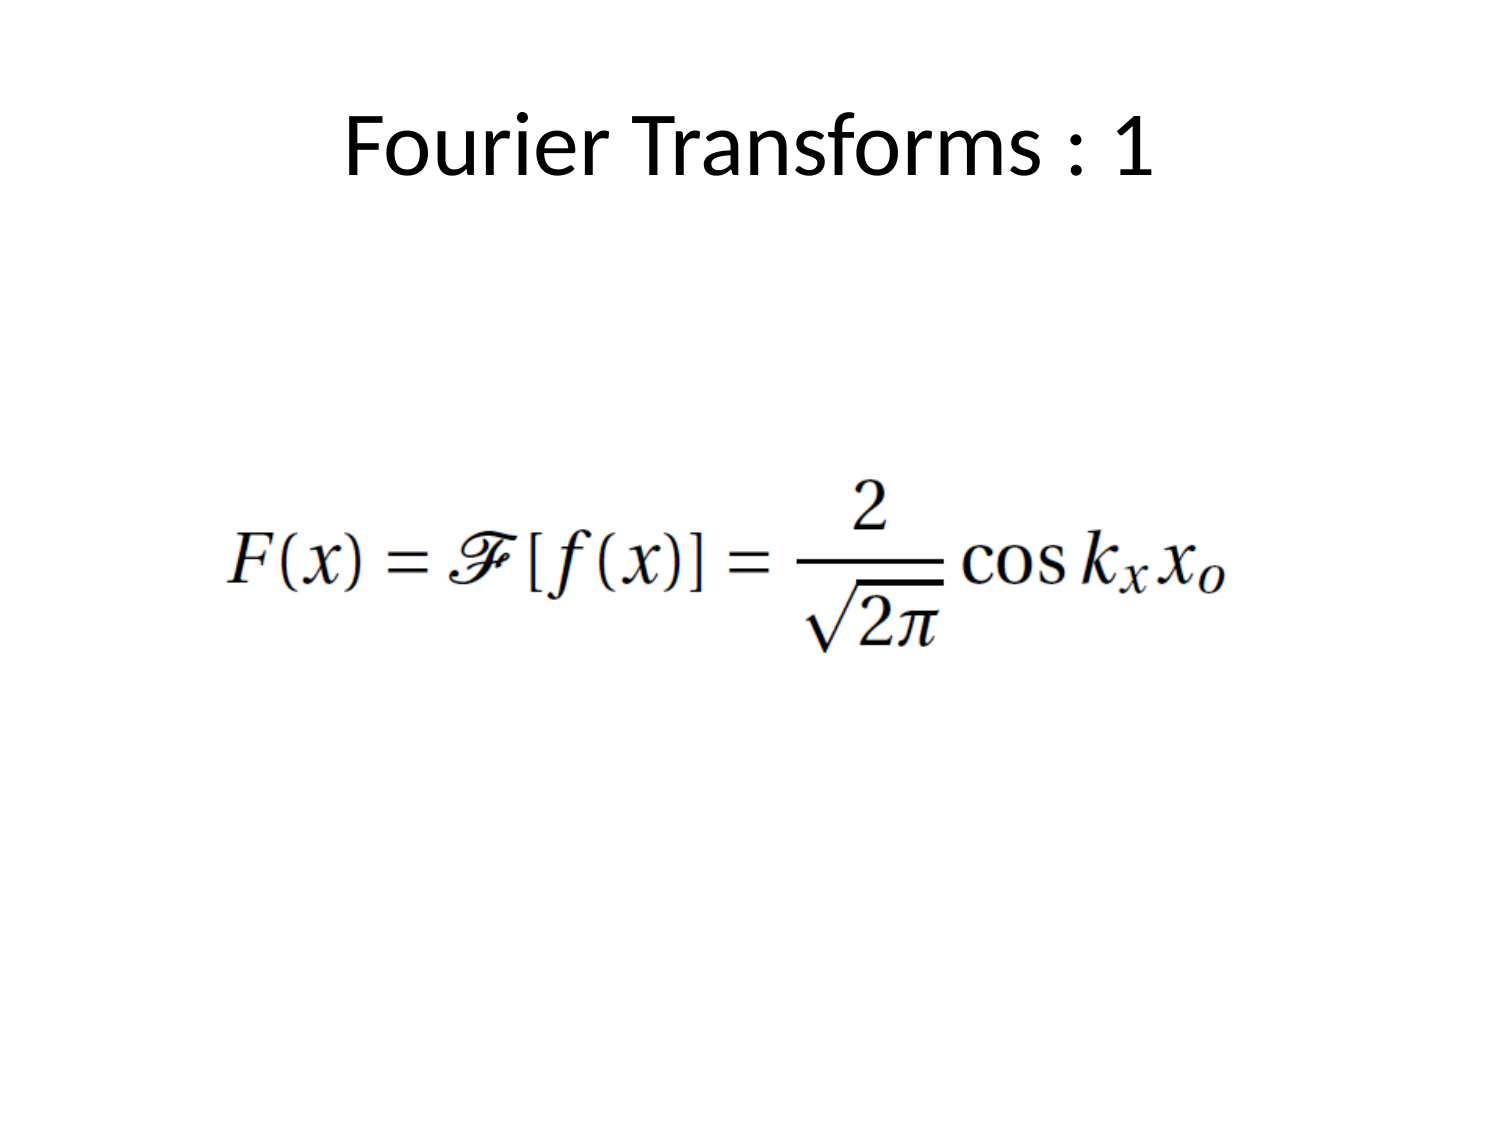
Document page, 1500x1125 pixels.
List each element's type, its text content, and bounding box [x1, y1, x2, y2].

title Fourier Transforms : 1 [75, 45, 1425, 233]
picture [221, 438, 1279, 687]
